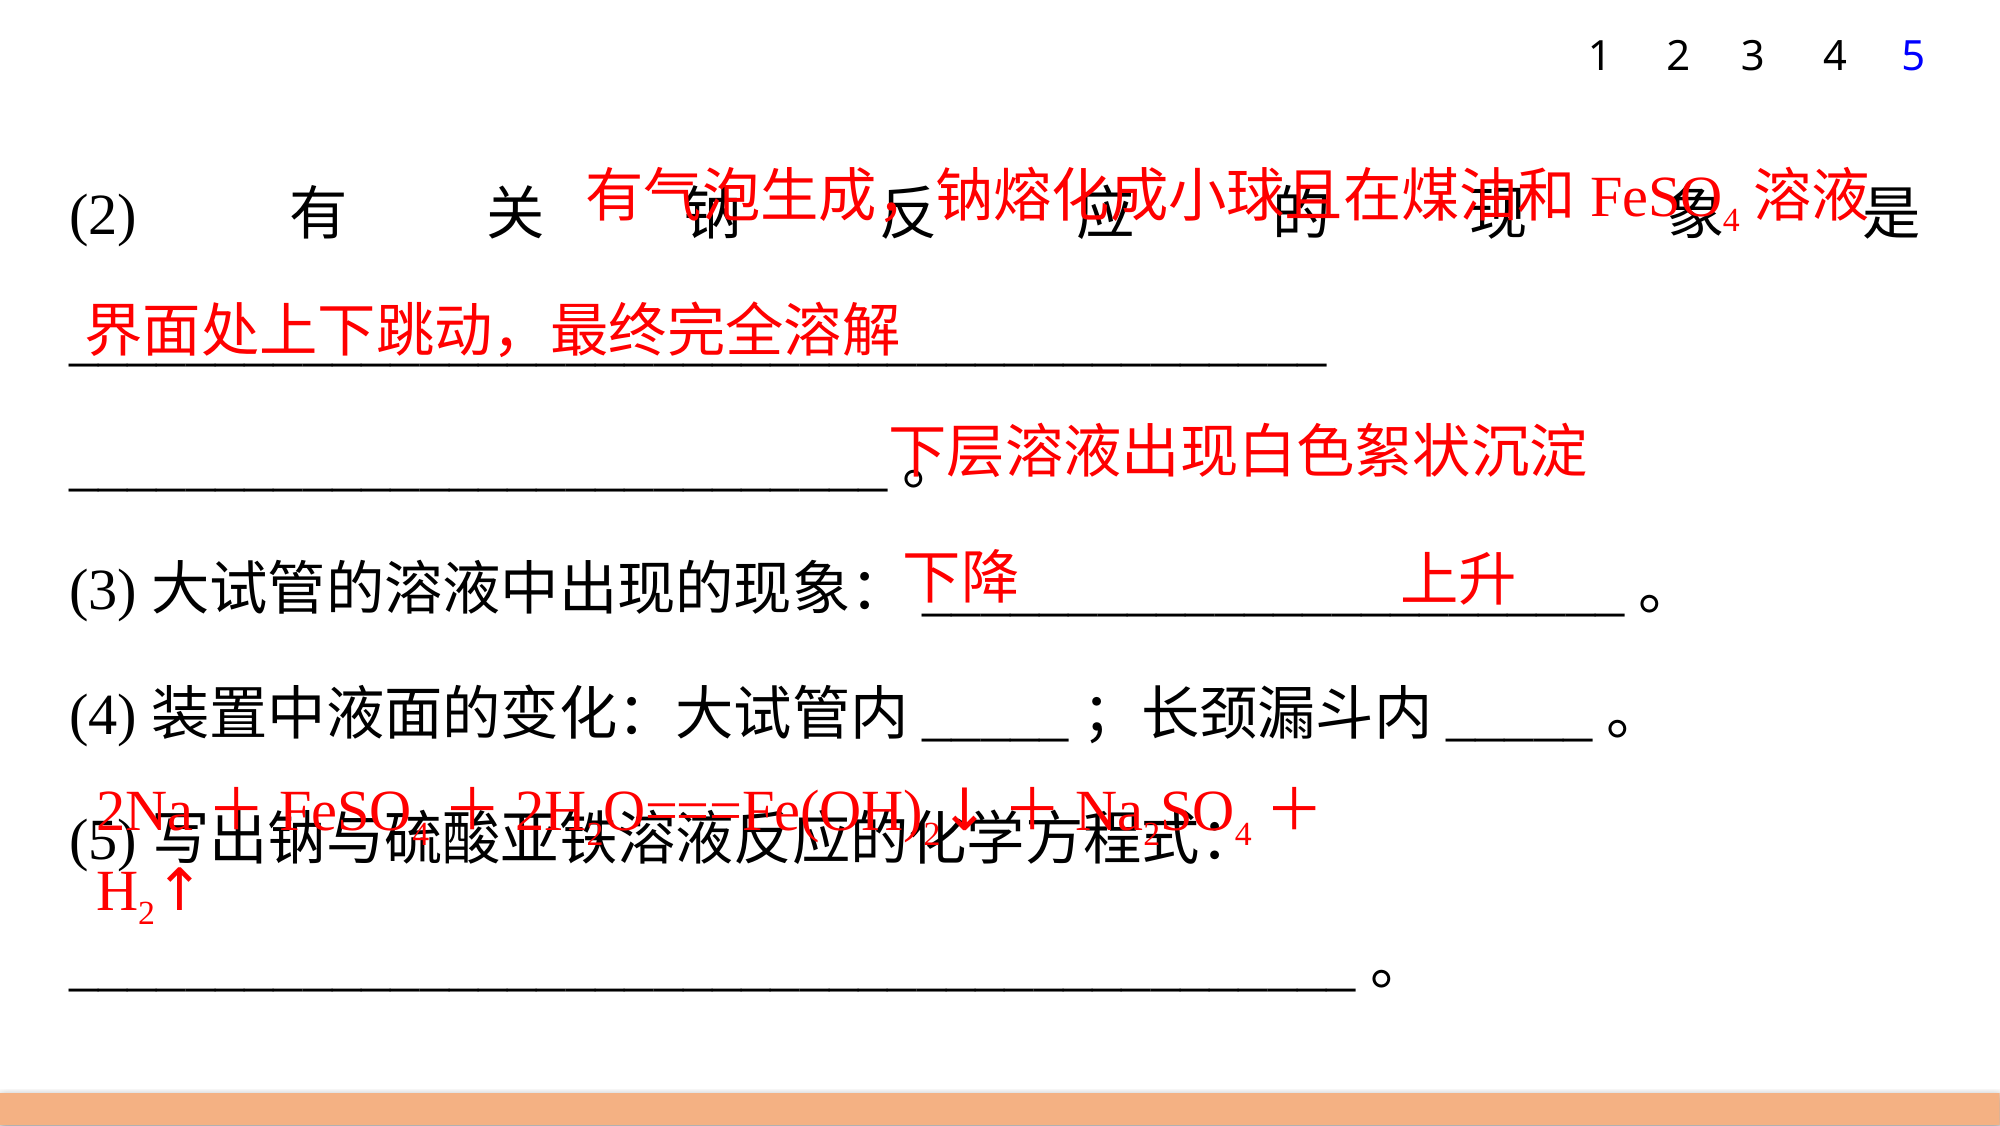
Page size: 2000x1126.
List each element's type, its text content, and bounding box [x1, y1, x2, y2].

text_box 上升 [1385, 499, 1533, 620]
text_box 2Na＋FeSO4＋2H2O===Fe(OH)2↓＋Na2SO4＋H2↑ [81, 765, 1388, 940]
text_box 5 [1880, 6, 1946, 101]
text_box (2)有关钠反应的现象是___________________________________________ ____________________________。 (3)大试管的溶液中出现的现象：________________________。 (4)装置中液面的变化：大试管内_____；长颈漏斗内_____。 (5)写出钠与硫酸亚铁溶液反应的化学方程式： ____________________________________________。 [49, 110, 1955, 1006]
text_box 1 [1566, 6, 1632, 101]
text_box 3 [1727, 6, 1785, 101]
text_box [0, 1092, 2000, 1126]
text_box 下降 [888, 498, 1035, 618]
text_box 有气泡生成，钠熔化成小球且在煤油和FeSO4溶液 界面处上下跳动，最终完全溶解 [43, 105, 1953, 371]
text_box 2 [1649, 6, 1711, 101]
text_box 下层溶液出现白色絮状沉淀 [874, 372, 1603, 492]
text_box 4 [1802, 6, 1868, 101]
